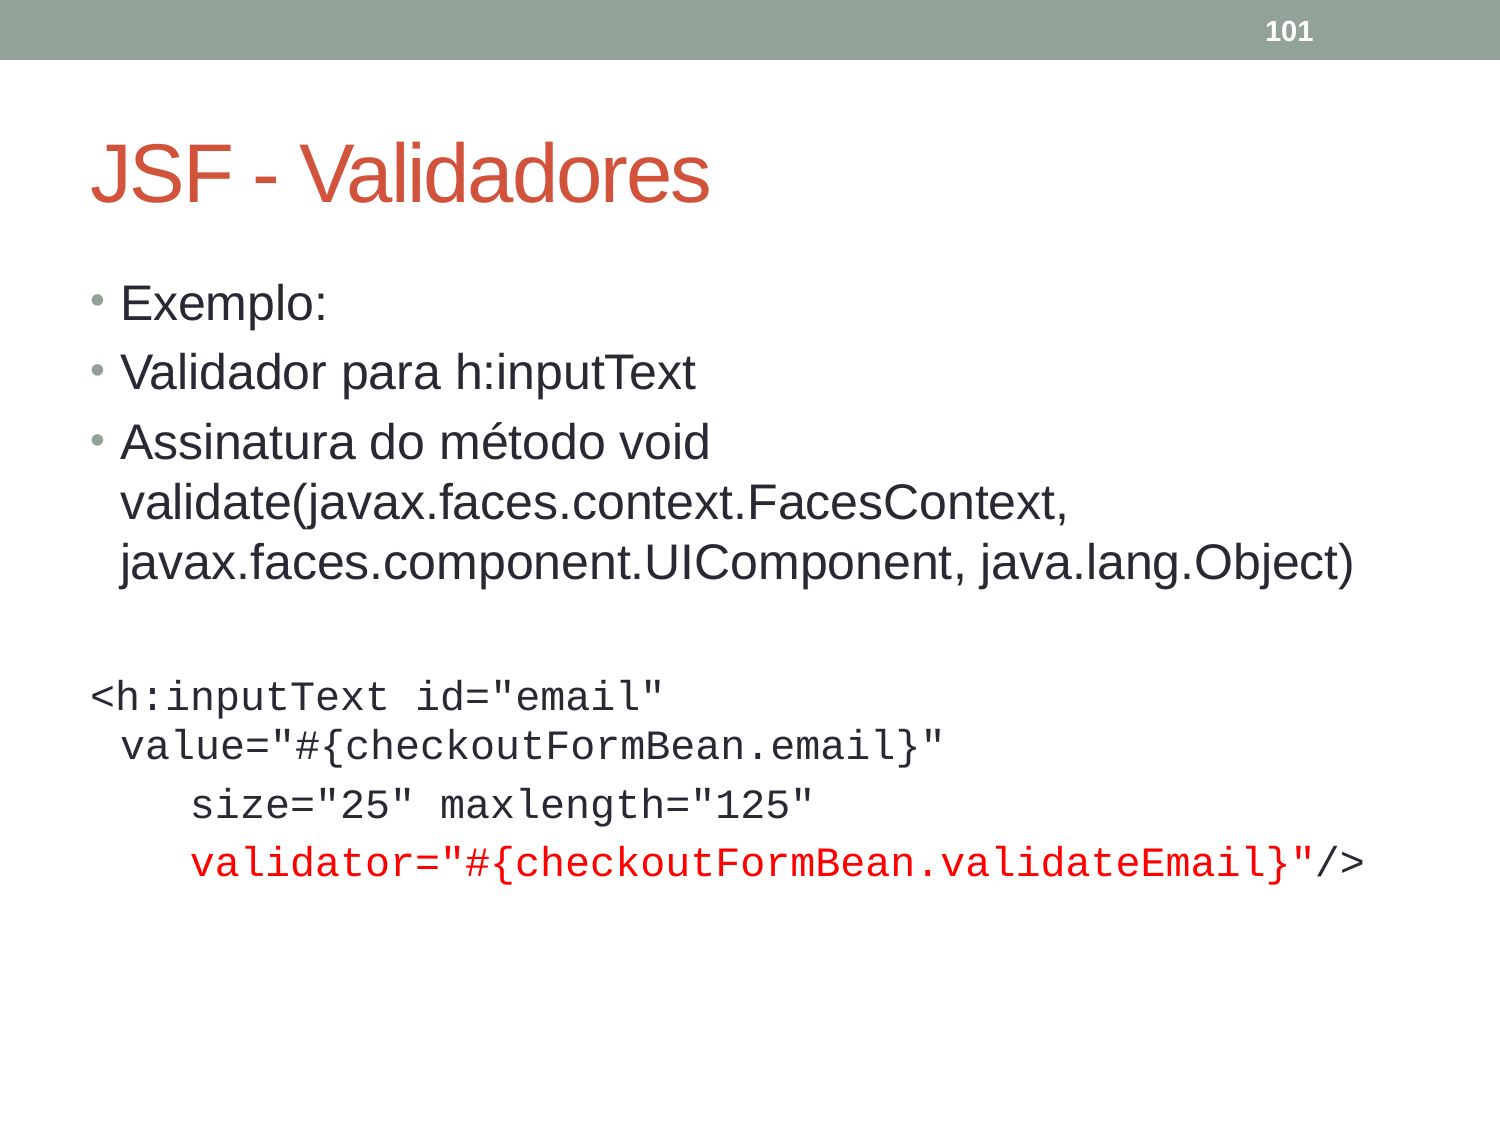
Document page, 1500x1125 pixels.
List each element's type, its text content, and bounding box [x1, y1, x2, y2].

list Exemplo: Validador para h:inputText Assinatura do método void validate(javax.faces.context.FacesContext, javax.faces.component.UIComponent, java.lang.Object) <h:inputText id="email" value="#{checkoutFormBean.email}" size="25" maxlength="125" validator="#{checkoutFormBean.validateEmail}"/> [75, 262, 1425, 1063]
title JSF - Validadores [75, 87, 1425, 250]
slide_number 101 [1250, 3, 1425, 57]
